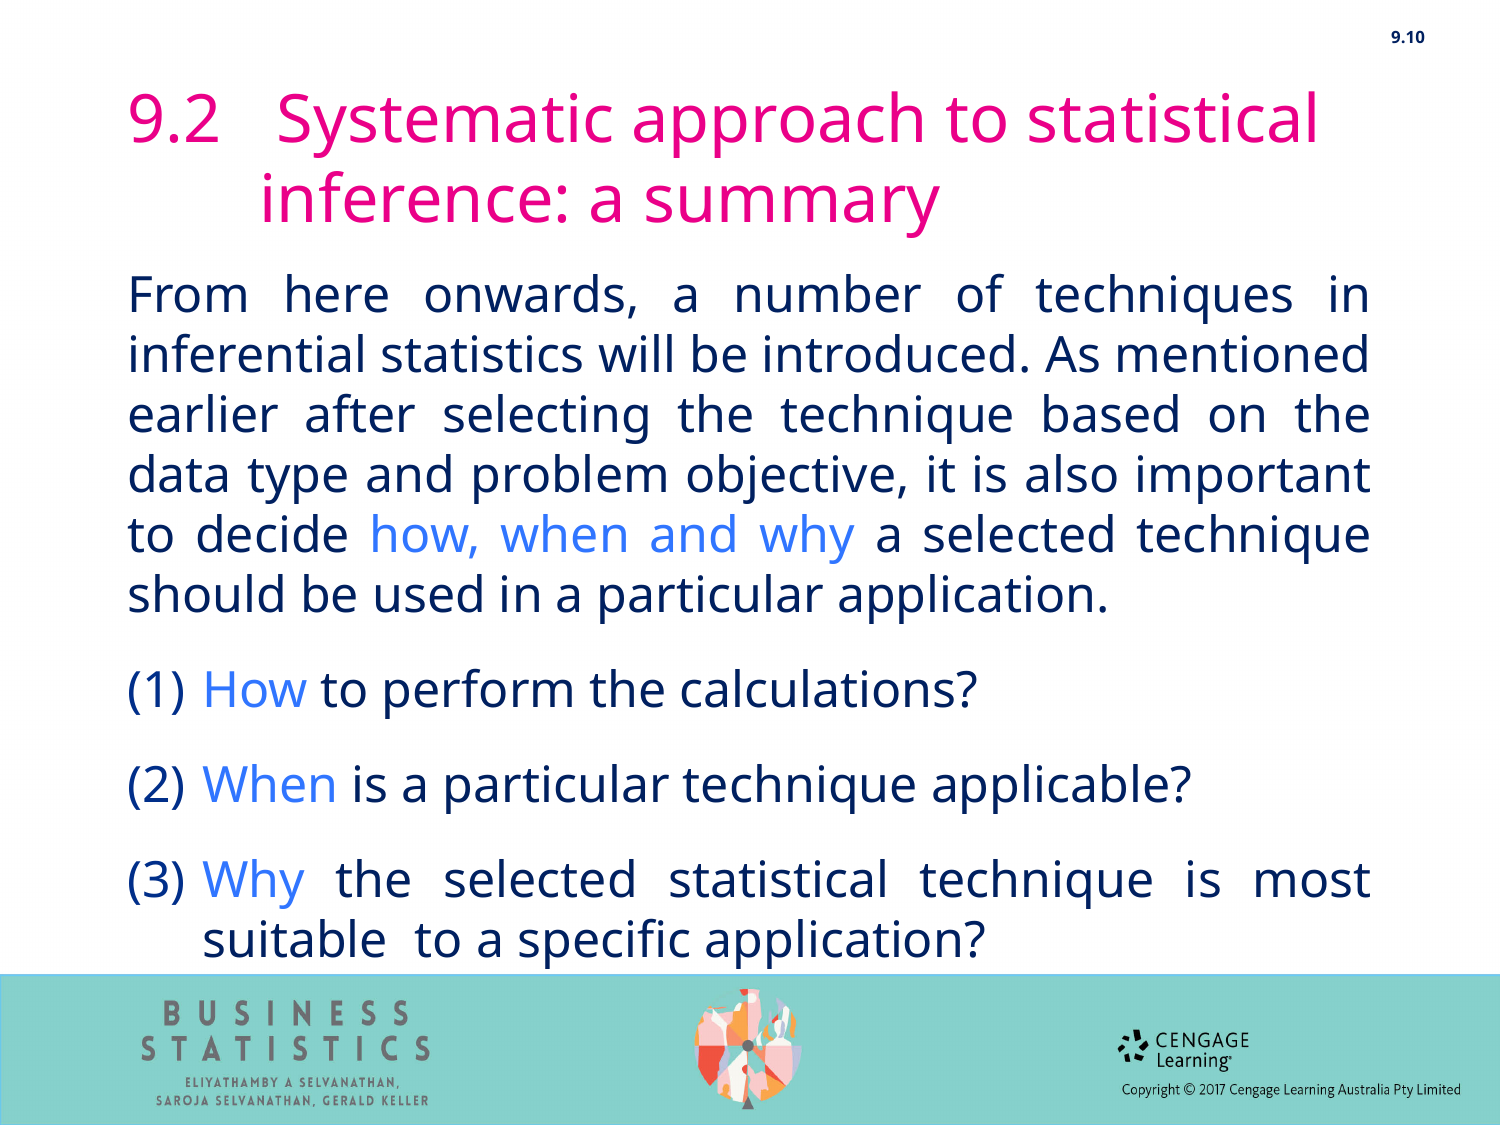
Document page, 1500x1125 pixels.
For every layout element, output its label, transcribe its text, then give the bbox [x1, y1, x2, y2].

title 9.2 Systematic approach to statistical inference: a summary [112, 87, 1388, 225]
picture [0, 0, 1500, 1125]
slide_number 9.10 [1376, 0, 1500, 60]
list From here onwards, a number of techniques in inferential statistics will be introduced. As mentioned earlier after selecting the technique based on the data type and problem objective, it is also important to decide how, when and why a selected technique should be used in a particular application. How to perform the calculations? When is a particular technique applicable? Why the selected statistical technique is most suitable to a specific application? [111, 255, 1388, 1019]
